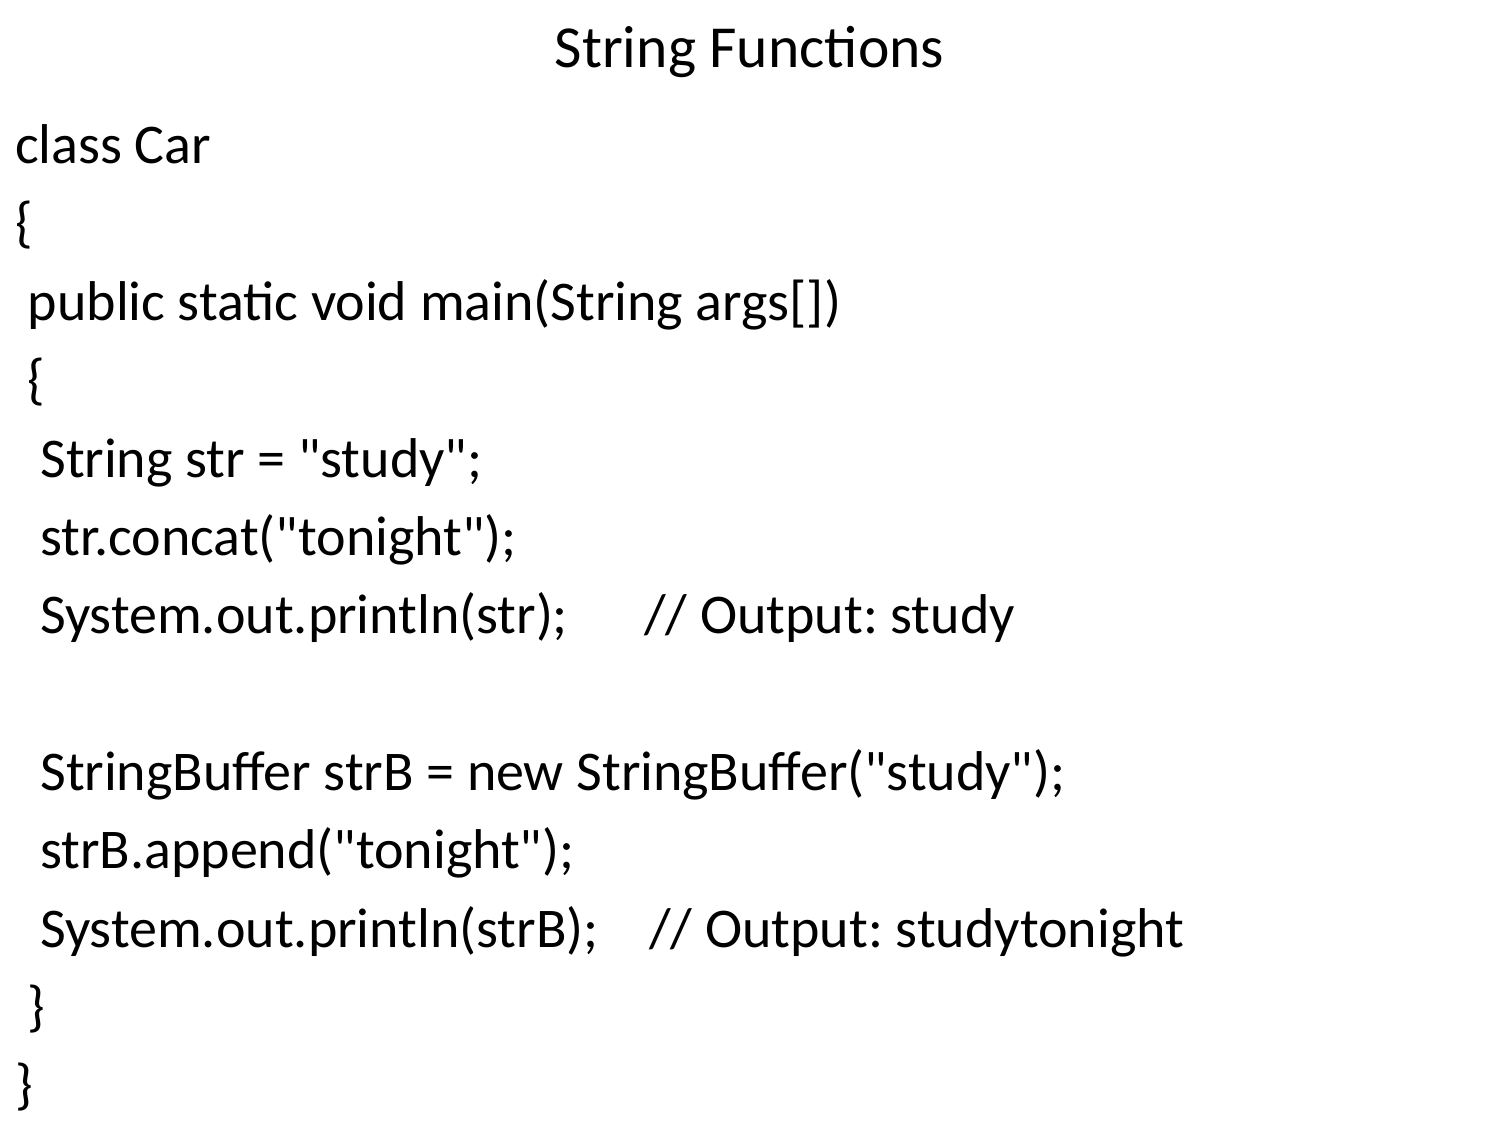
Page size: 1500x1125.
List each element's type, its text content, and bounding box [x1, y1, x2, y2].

title String Functions [75, 0, 1425, 88]
list class Car { public static void main(String args[]) { String str = "study"; str.concat("tonight"); System.out.println(str); // Output: study StringBuffer strB = new StringBuffer("study"); strB.append("tonight"); System.out.println(strB); // Output: studytonight } } [0, 99, 1500, 1125]
